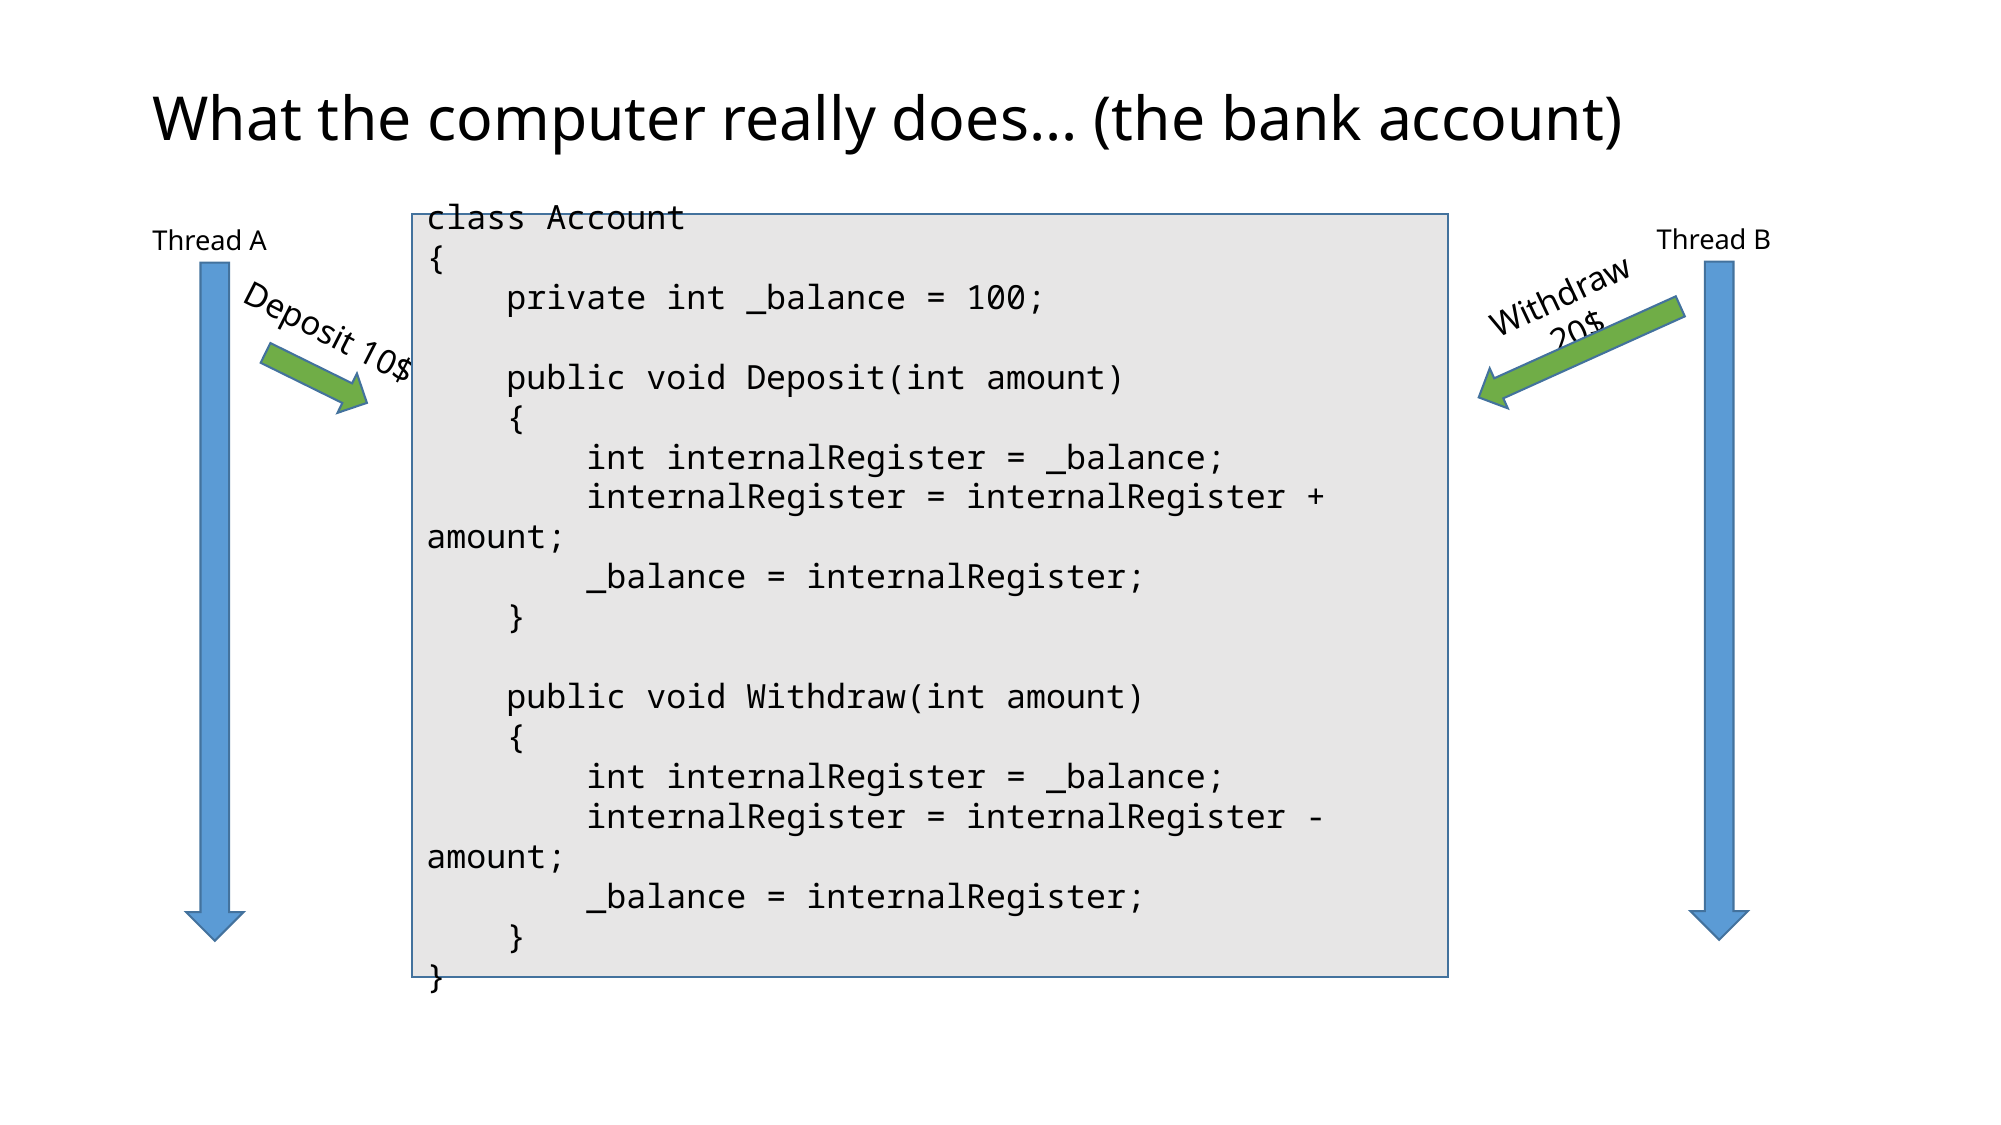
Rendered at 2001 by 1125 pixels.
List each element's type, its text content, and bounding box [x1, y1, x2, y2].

text_box [1477, 294, 1687, 411]
text_box Thread B [1641, 214, 1797, 263]
text_box Deposit 10$ [217, 263, 411, 392]
text_box class Account { private int _balance = 100; public void Deposit(int amount) { int internalRegister = _balance; internalRegister = internalRegister + amount; _balance = internalRegister; } public void Withdraw(int amount) { int internalRegister = _balance; internalRegister = internalRegister - amount; _balance = internalRegister; } } [411, 213, 1449, 978]
text_box Thread A [137, 215, 293, 264]
title What the computer really does... (the bank account) [137, 59, 1863, 182]
text_box [1687, 263, 1751, 942]
text_box [183, 264, 247, 943]
text_box Withdraw 20$ [1455, 247, 1682, 378]
text_box [259, 341, 369, 415]
